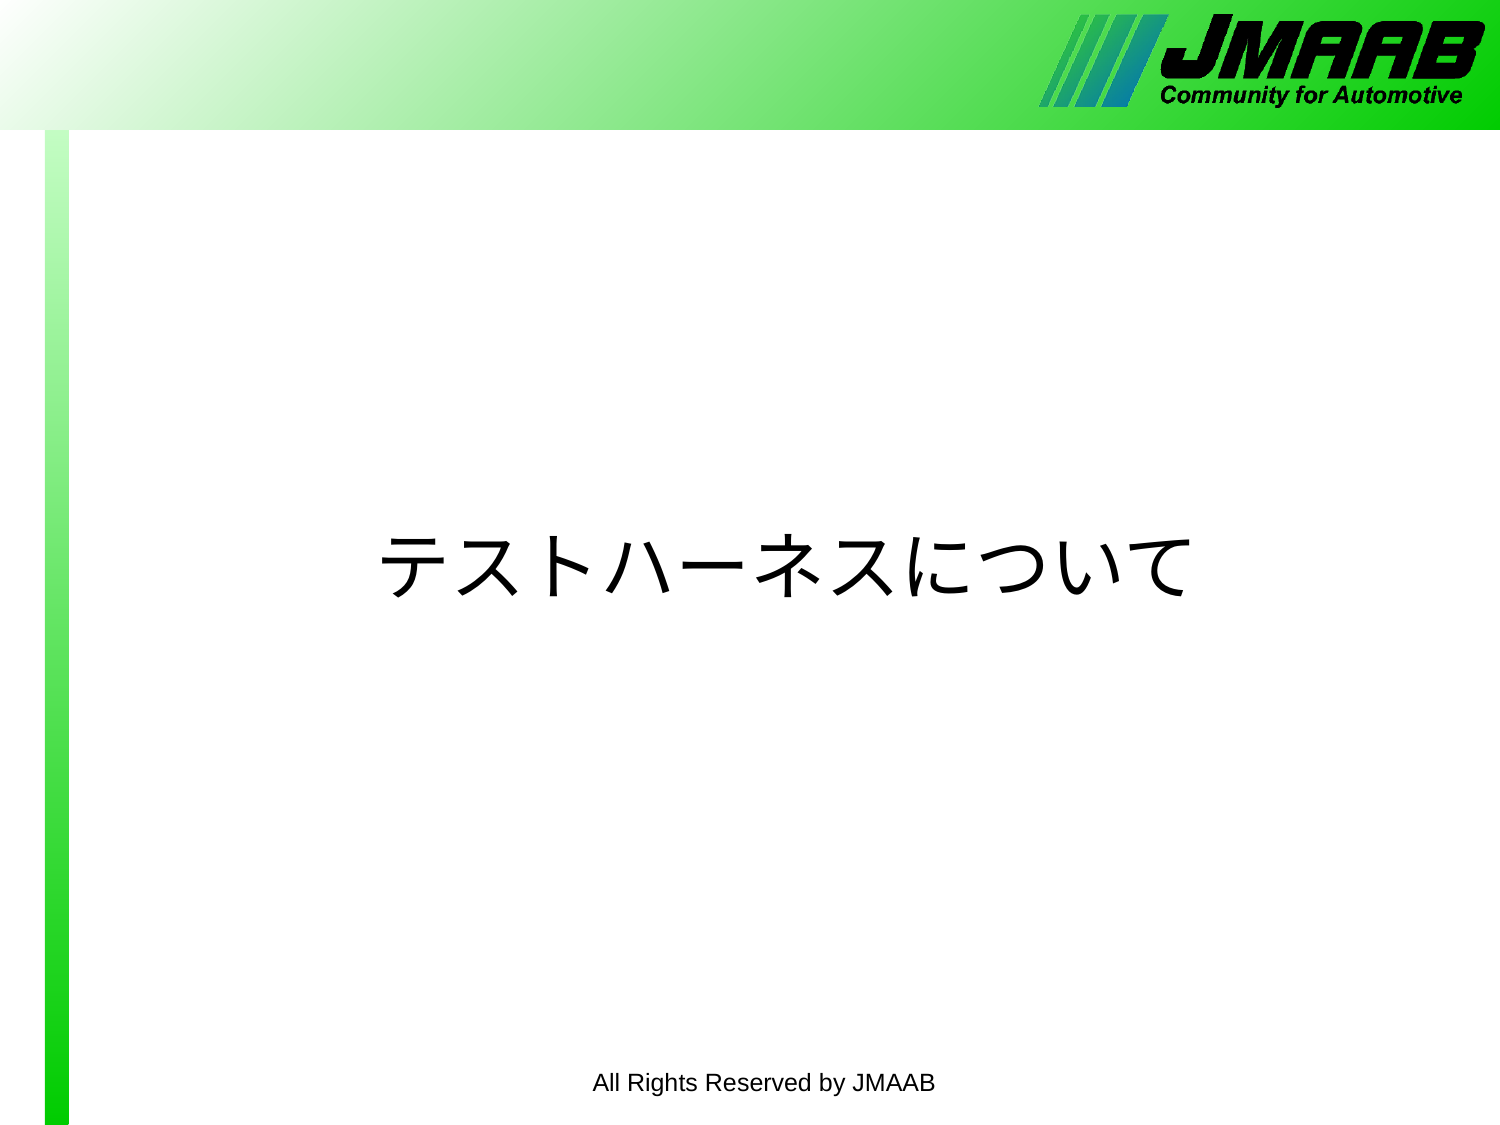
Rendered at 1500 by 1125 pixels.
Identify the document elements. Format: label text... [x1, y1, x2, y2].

picture [1036, 11, 1486, 109]
list テストハーネスについて [73, 529, 1500, 630]
